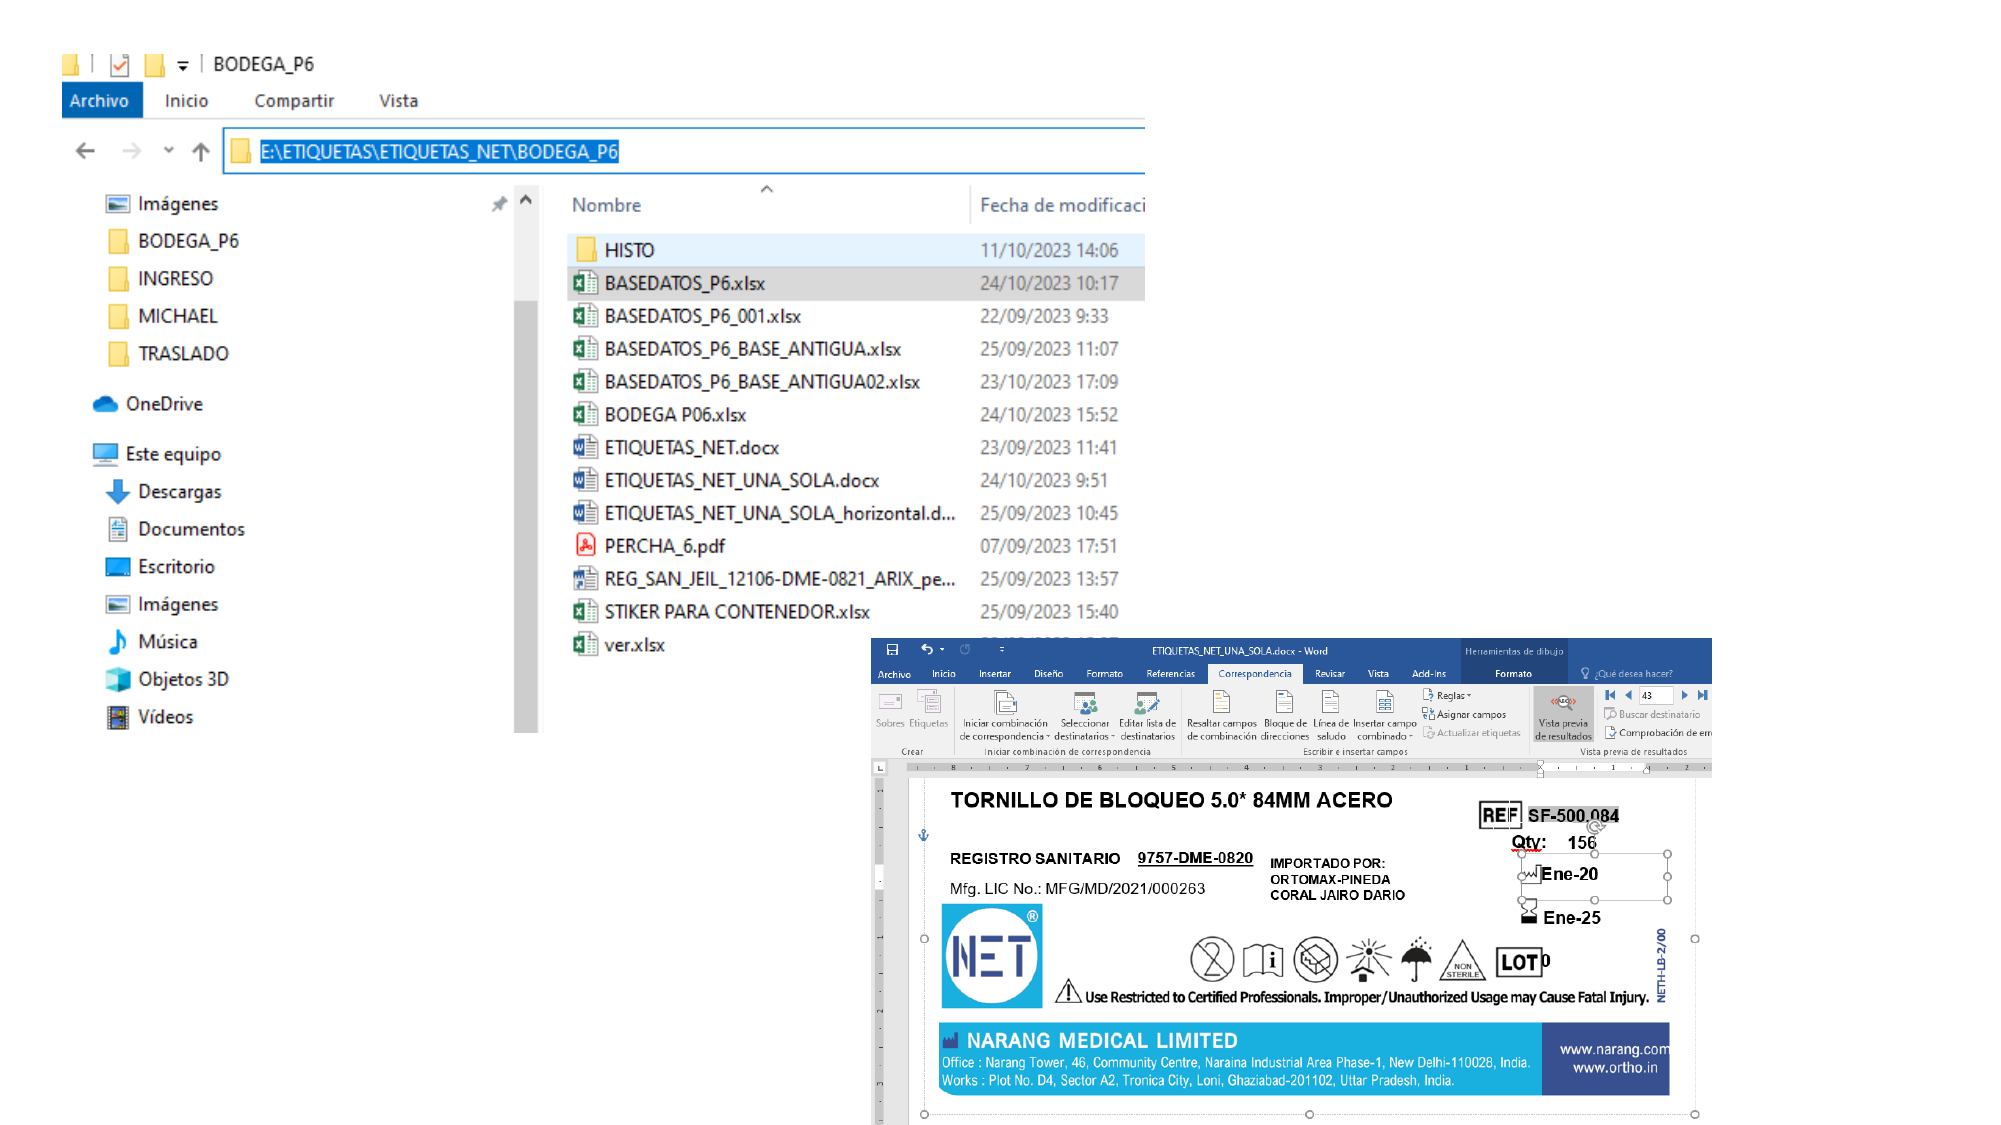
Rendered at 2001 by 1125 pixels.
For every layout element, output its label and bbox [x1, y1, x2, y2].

picture [62, 54, 1712, 1125]
